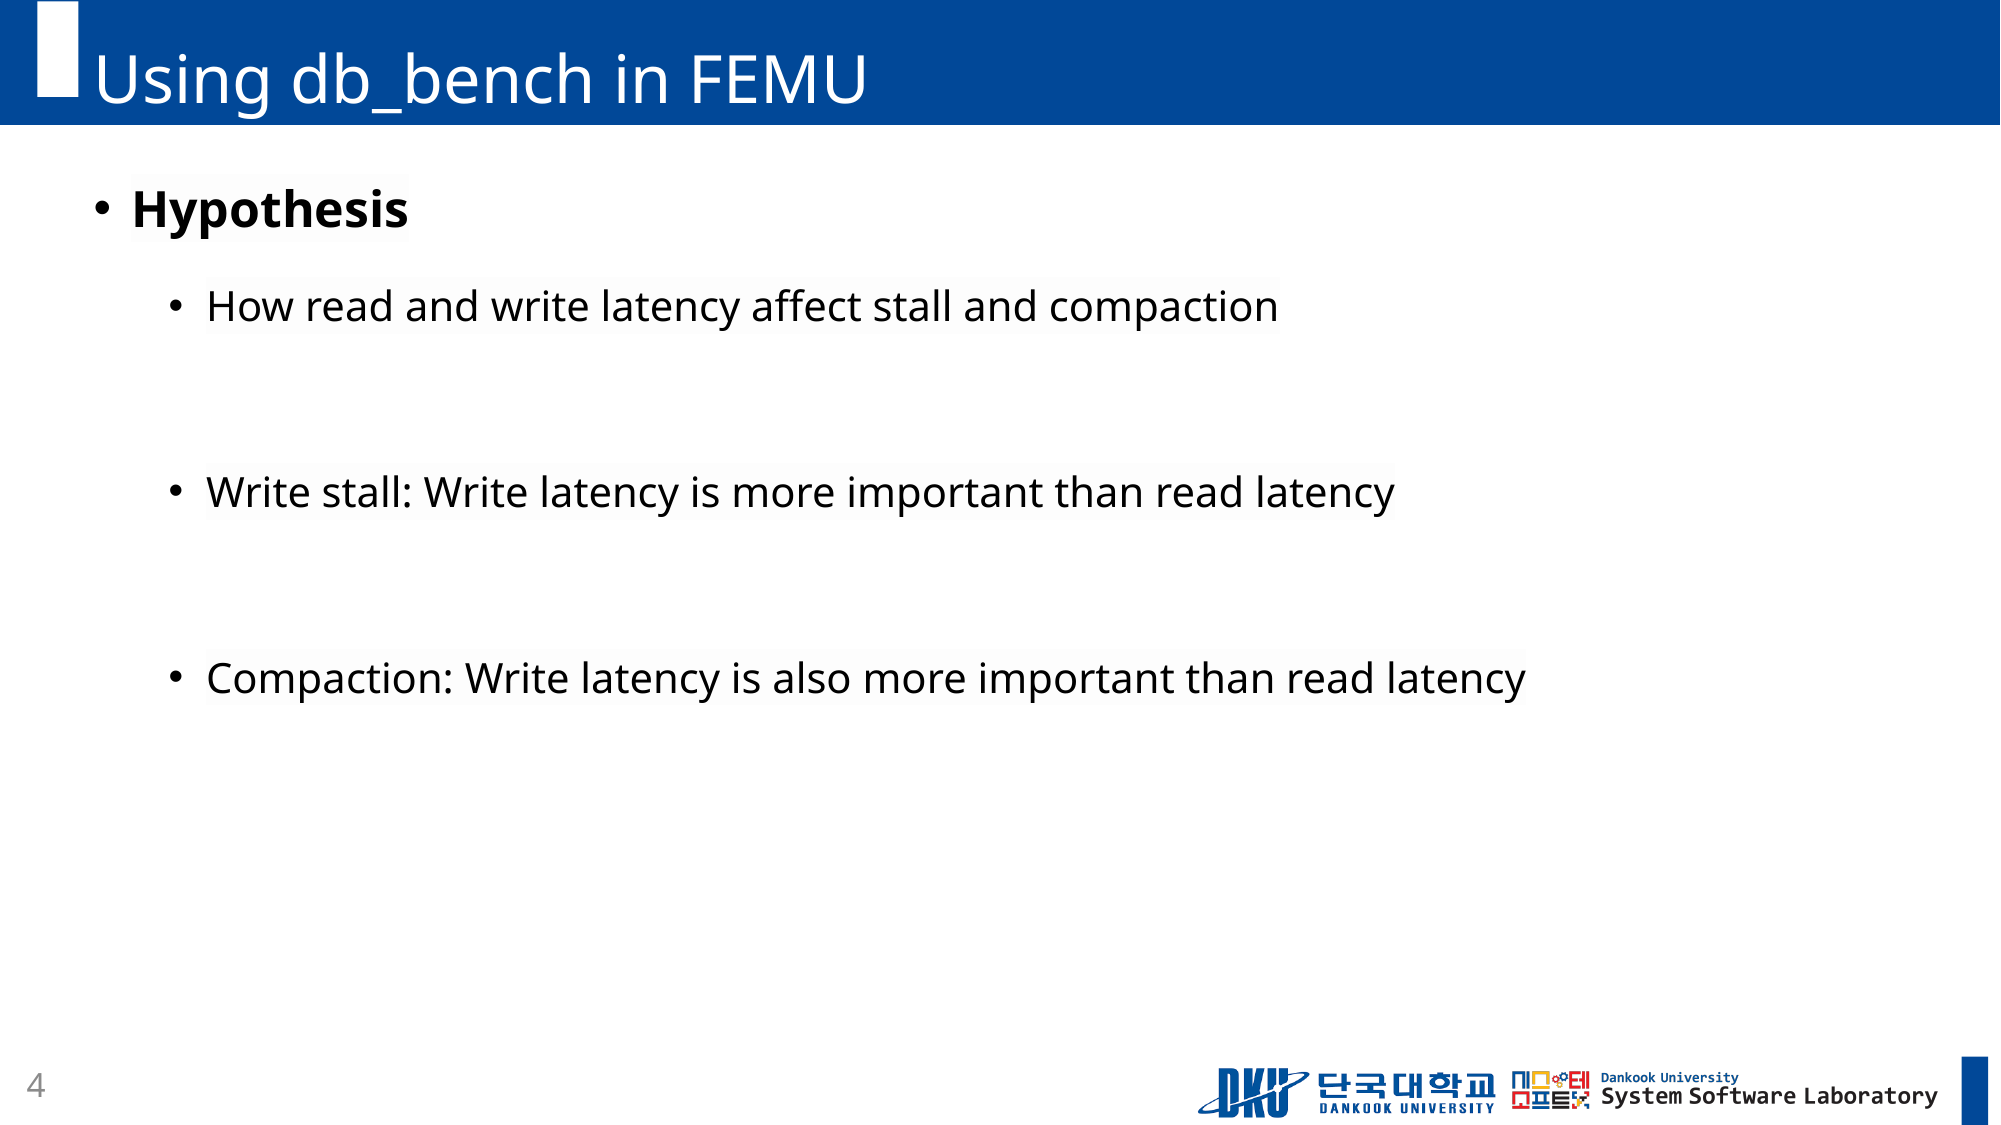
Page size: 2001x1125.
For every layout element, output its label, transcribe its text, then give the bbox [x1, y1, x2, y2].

text_box Hypothesis How read and write latency affect stall and compaction Write stall: Write latency is more important than read latency Compaction: Write latency is also more important than read latency [78, 147, 1944, 978]
slide_number 4 [11, 1056, 462, 1117]
title Using db_bench in FEMU [78, 0, 1804, 125]
picture [1191, 1056, 1961, 1125]
